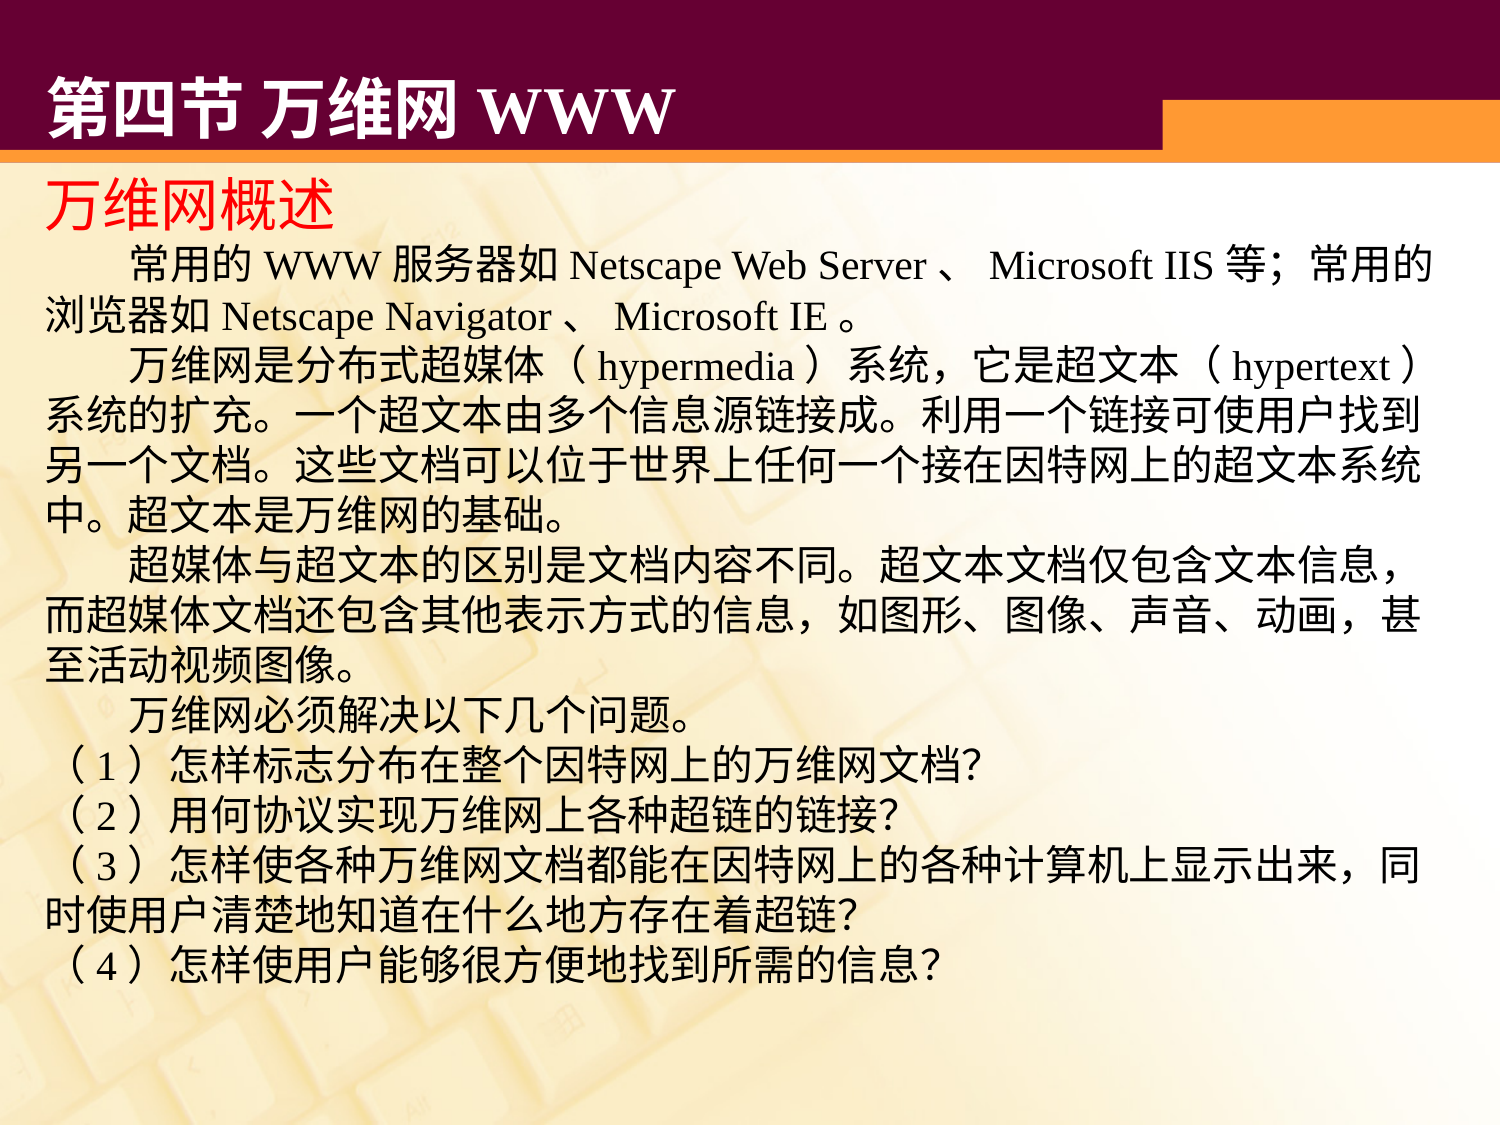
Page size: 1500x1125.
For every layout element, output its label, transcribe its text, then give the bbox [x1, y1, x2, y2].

title 第四节 万维网WWW [29, 50, 1338, 160]
list 万维网概述 常用的WWW服务器如Netscape Web Server、Microsoft IIS等；常用的浏览器如Netscape Navigator、Microsoft IE。 万维网是分布式超媒体（hypermedia）系统，它是超文本（hypertext）系统的扩充。一个超文本由多个信息源链接成。利用一个链接可使用户找到另一个文档。这些文档可以位于世界上任何一个接在因特网上的超文本系统中。超文本是万维网的基础。 超媒体与超文本的区别是文档内容不同。超文本文档仅包含文本信息，而超媒体文档还包含其他表示方式的信息，如图形、图像、声音、动画，甚至活动视频图像。 万维网必须解决以下几个问题。 （1）怎样标志分布在整个因特网上的万维网文档？ （2）用何协议实现万维网上各种超链的链接？ （3）怎样使各种万维网文档都能在因特网上的各种计算机上显示出来，同时使用户清楚地知道在什么地方存在着超链？ （4）怎样使用户能够很方便地找到所需的信息？ [29, 160, 1477, 1114]
picture [0, 163, 1500, 1125]
